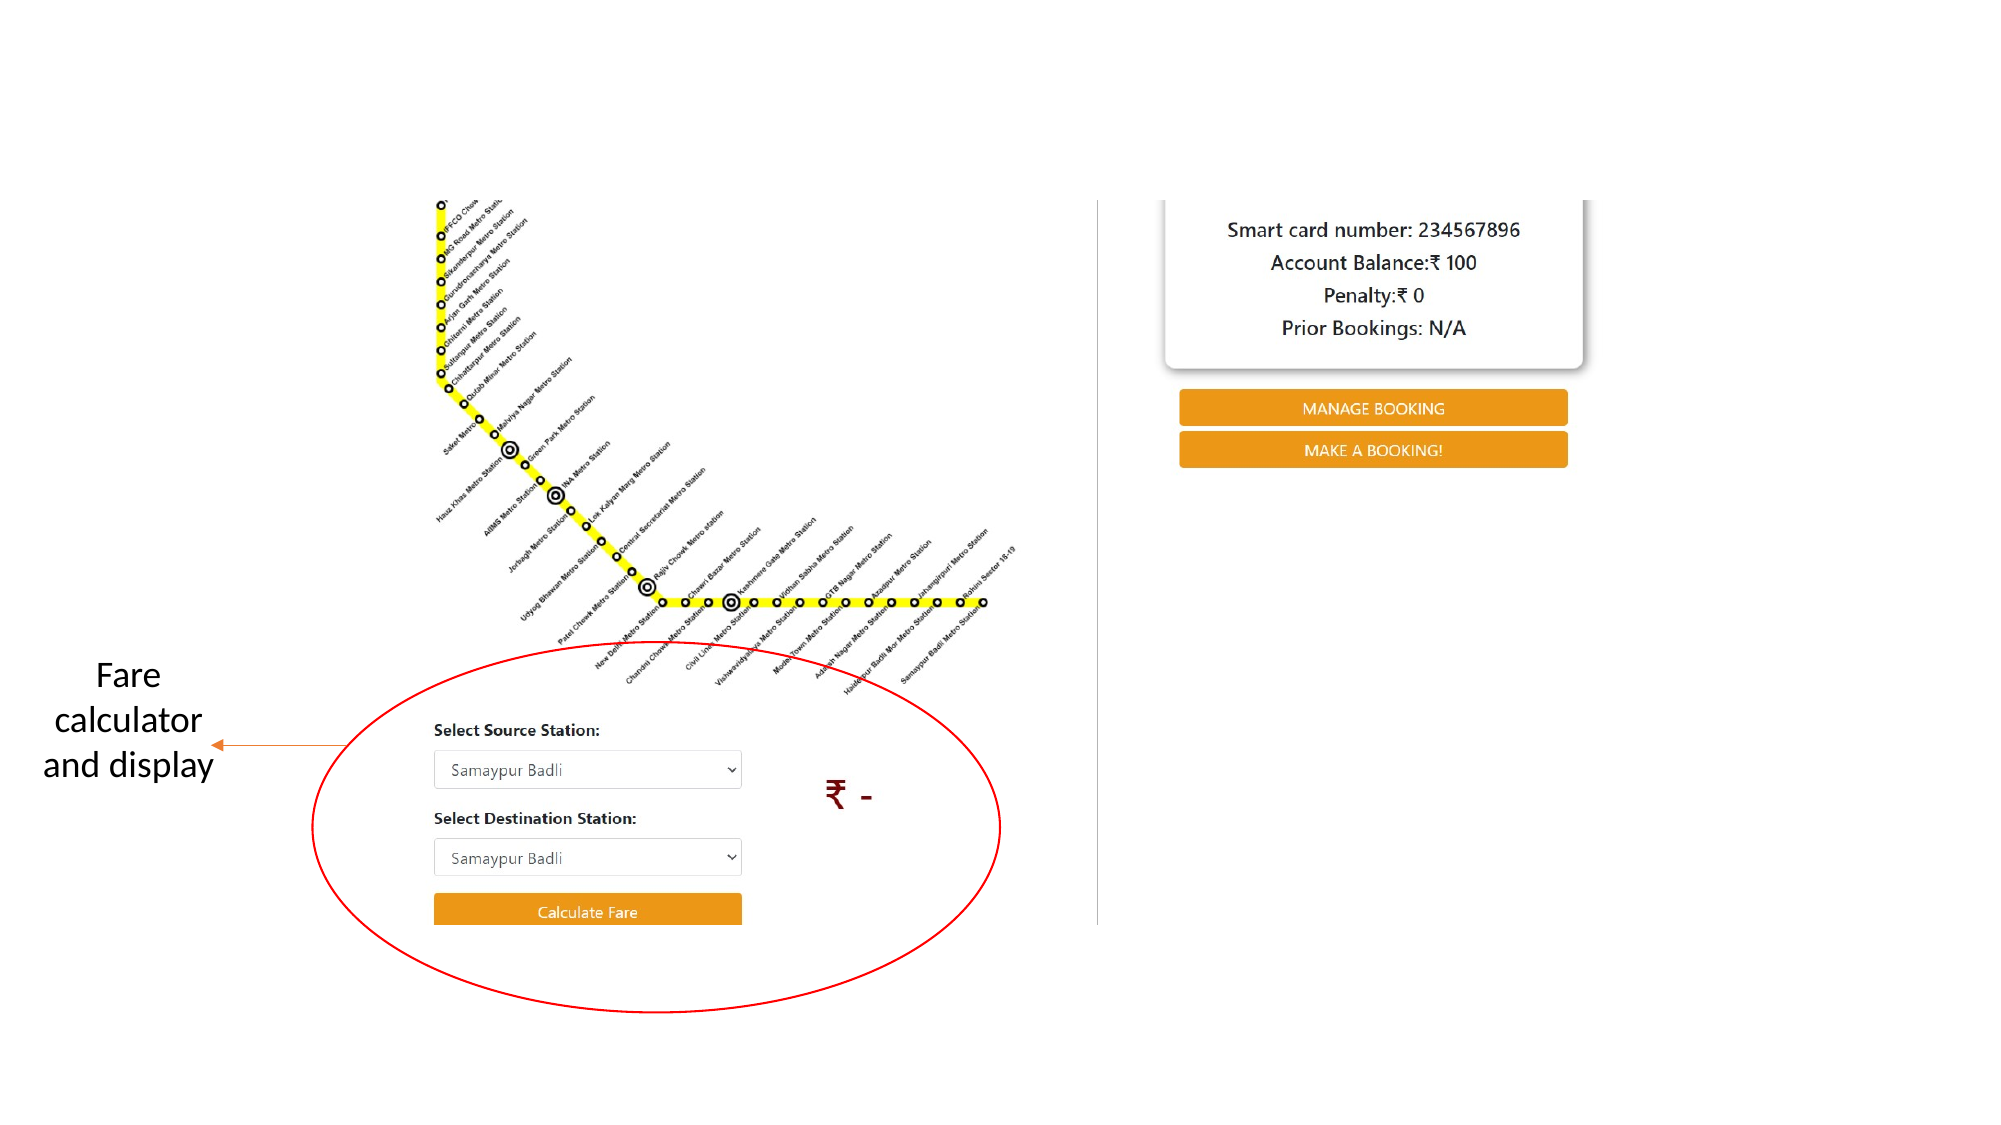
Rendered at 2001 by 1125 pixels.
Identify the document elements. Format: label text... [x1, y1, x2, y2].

text_box Fare calculator and display [28, 642, 229, 792]
text_box [362, 925, 950, 1014]
picture [229, 200, 1771, 925]
